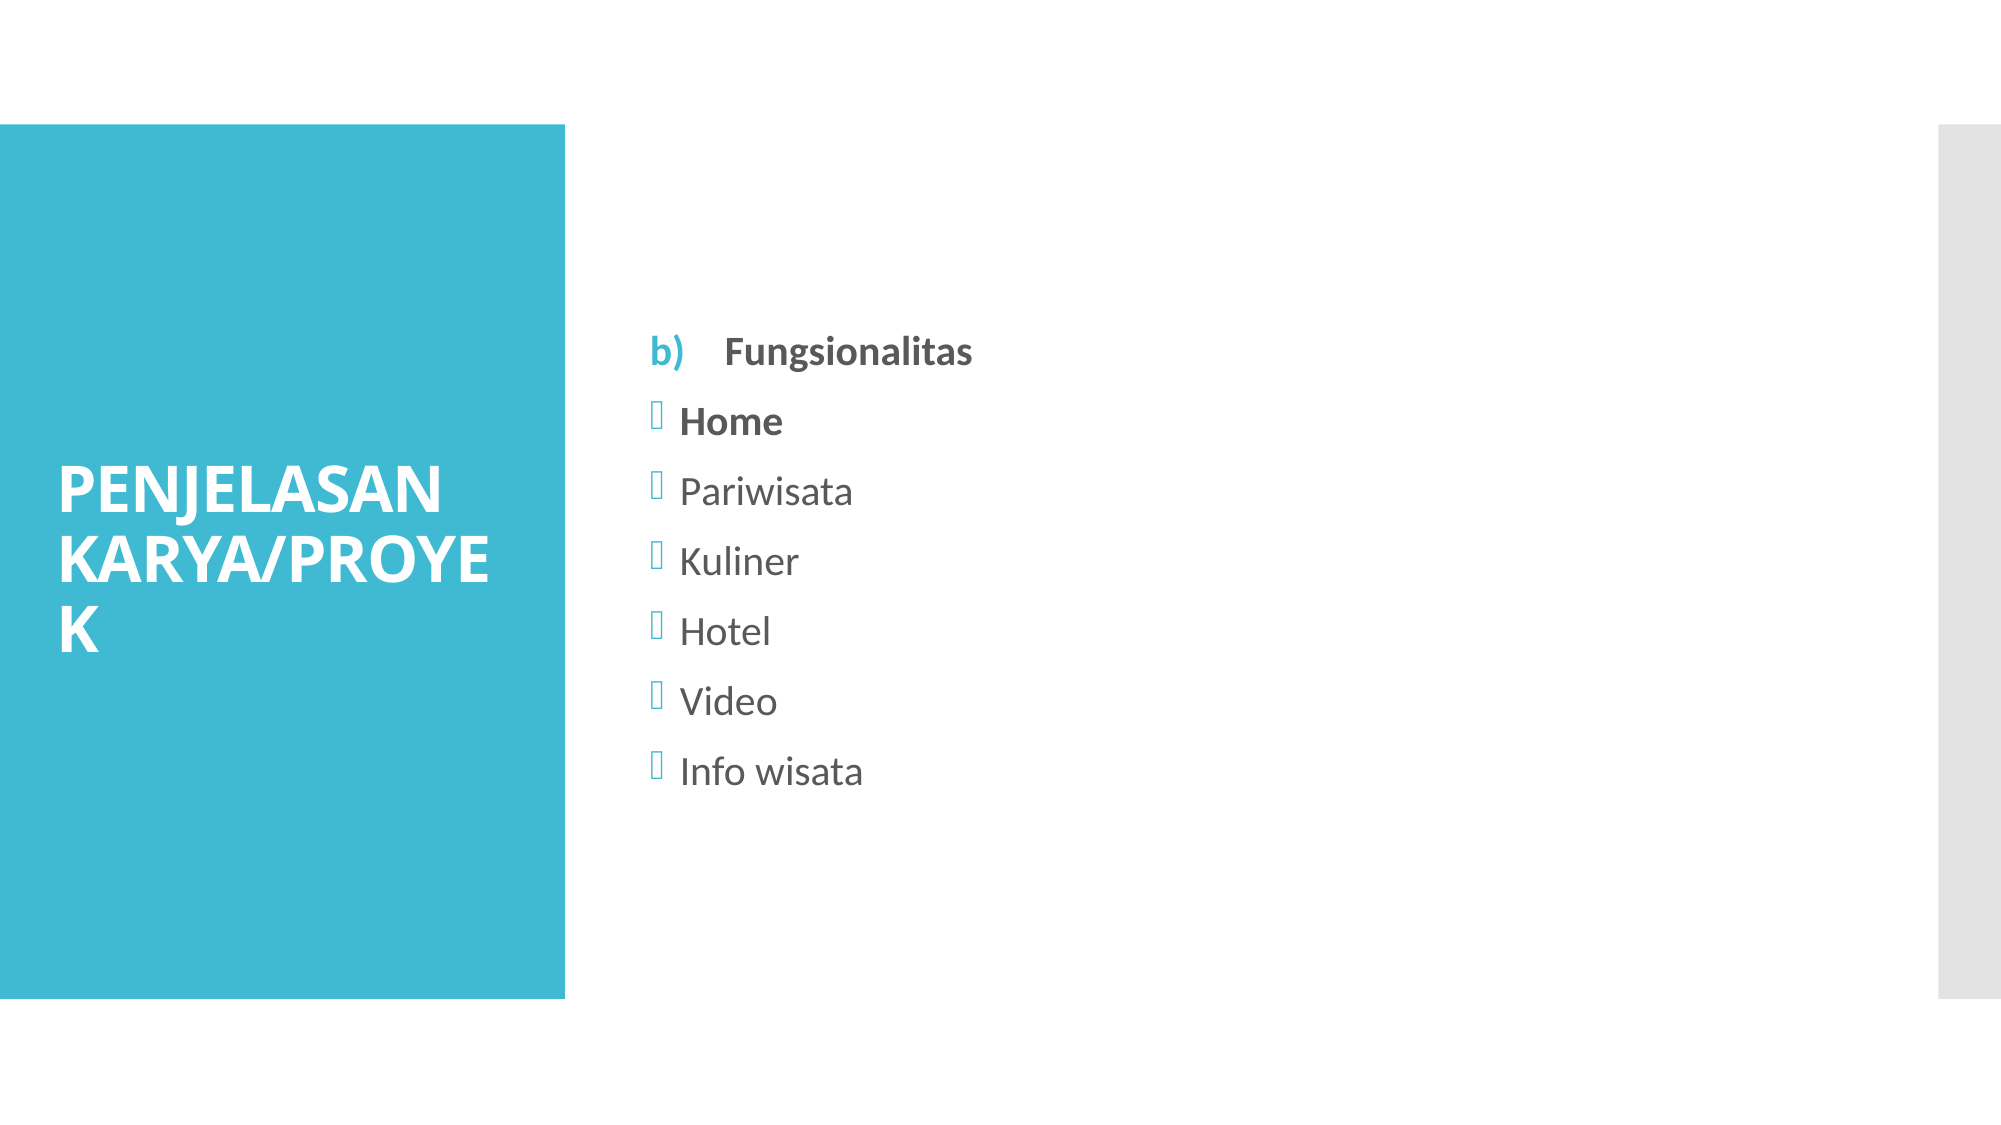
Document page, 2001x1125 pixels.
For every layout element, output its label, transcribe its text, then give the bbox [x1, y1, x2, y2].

title PENJELASAN KARYA/PROYEK [41, 184, 525, 940]
list Fungsionalitas Home Pariwisata Kuliner Hotel Video Info wisata [634, 141, 1835, 982]
